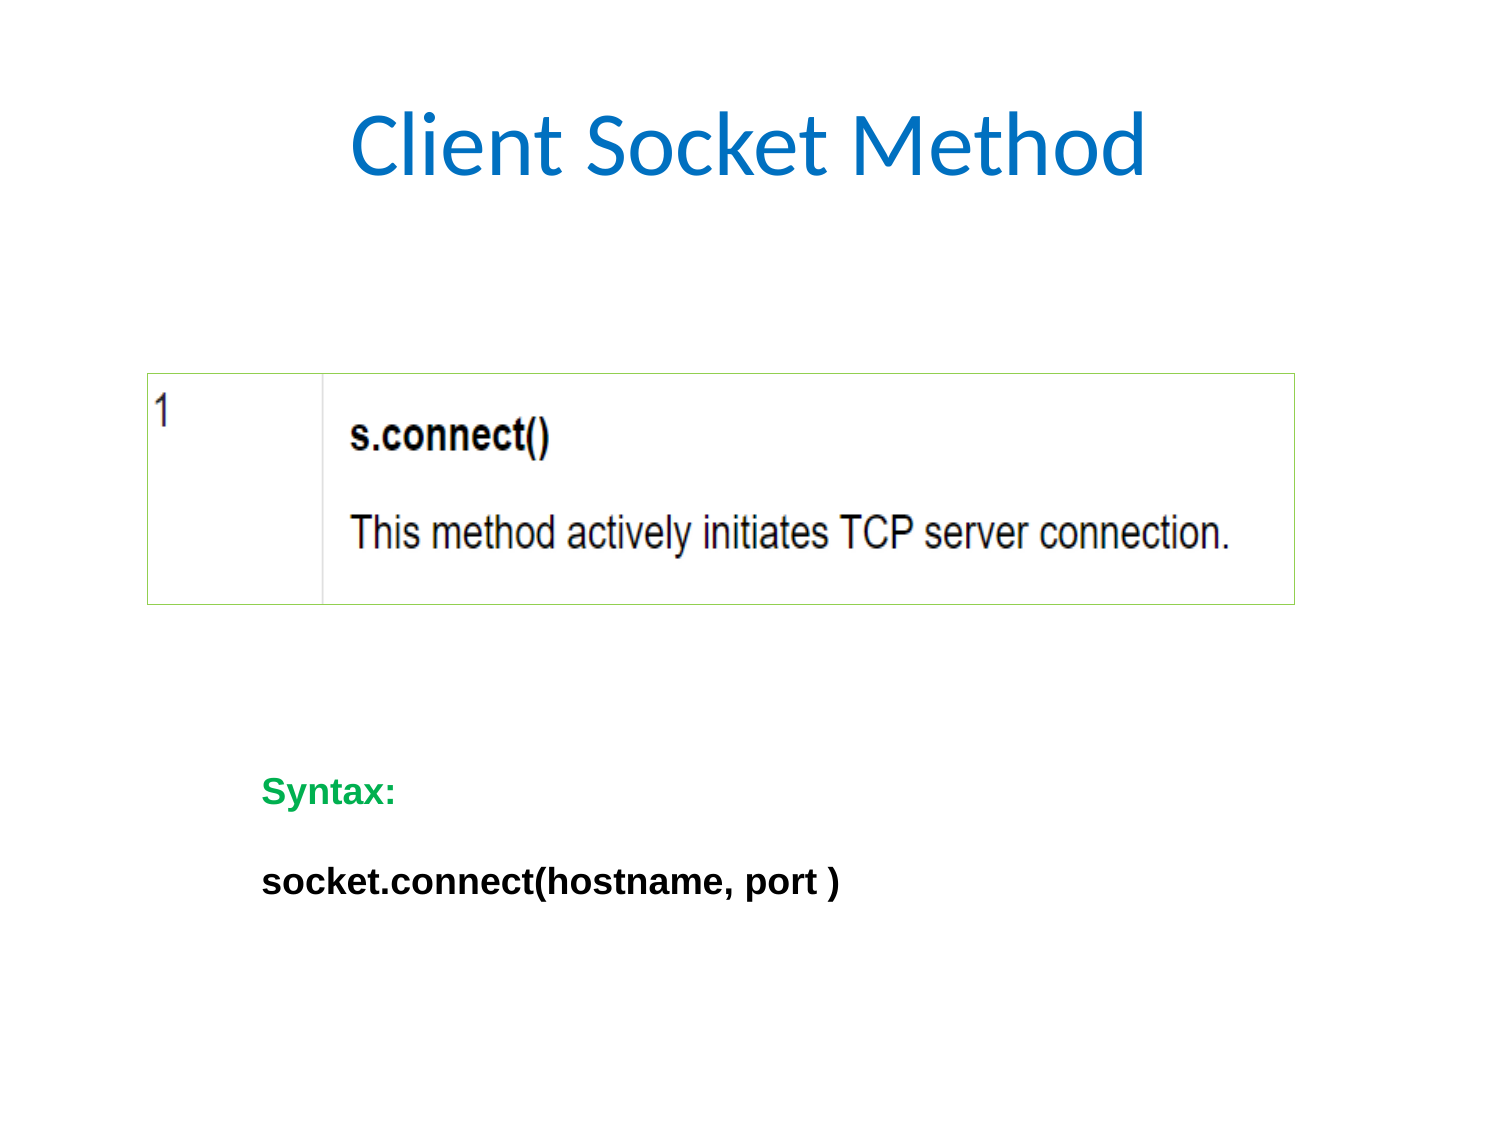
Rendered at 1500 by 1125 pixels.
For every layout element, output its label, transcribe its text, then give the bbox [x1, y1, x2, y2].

title Client Socket Method [75, 45, 1425, 233]
text_box Syntax: socket.connect(hostname, port ) [246, 715, 1196, 1045]
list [147, 373, 1295, 605]
